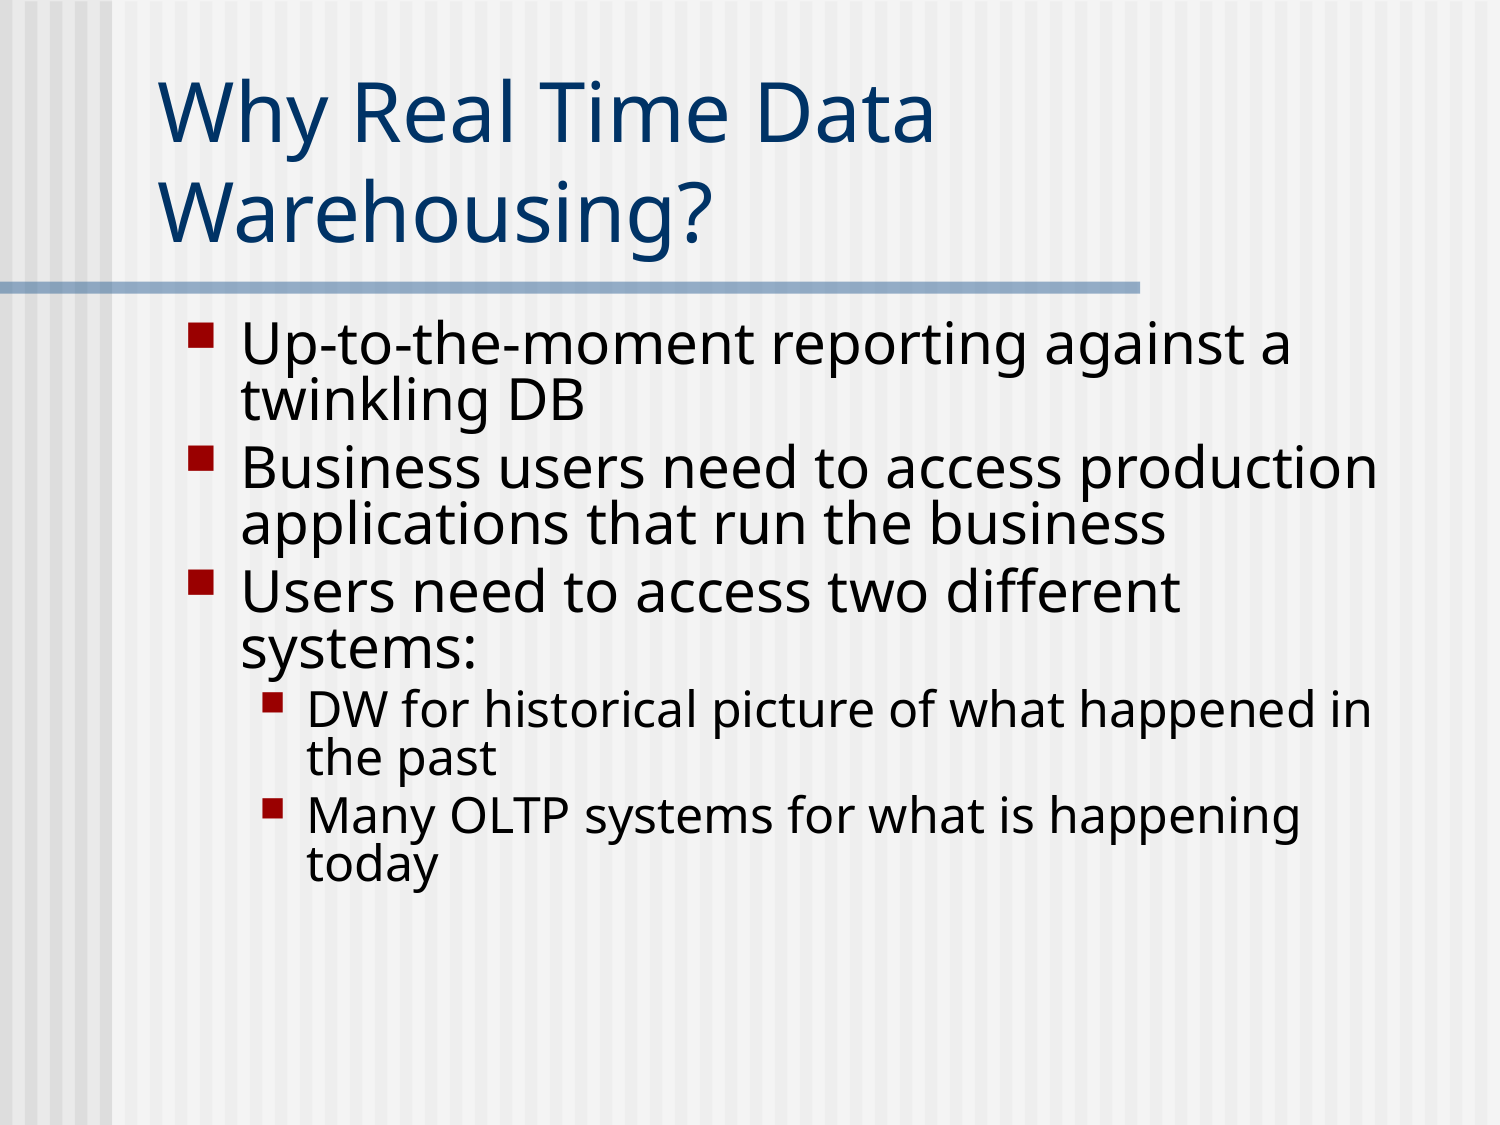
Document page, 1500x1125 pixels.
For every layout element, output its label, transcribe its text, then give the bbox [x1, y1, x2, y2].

title Why Real Time Data Warehousing? [142, 51, 1482, 267]
list Up-to-the-moment reporting against a twinkling DB Business users need to access production applications that run the business Users need to access two different systems: DW for historical picture of what happened in the past Many OLTP systems for what is happening today [169, 312, 1438, 1000]
